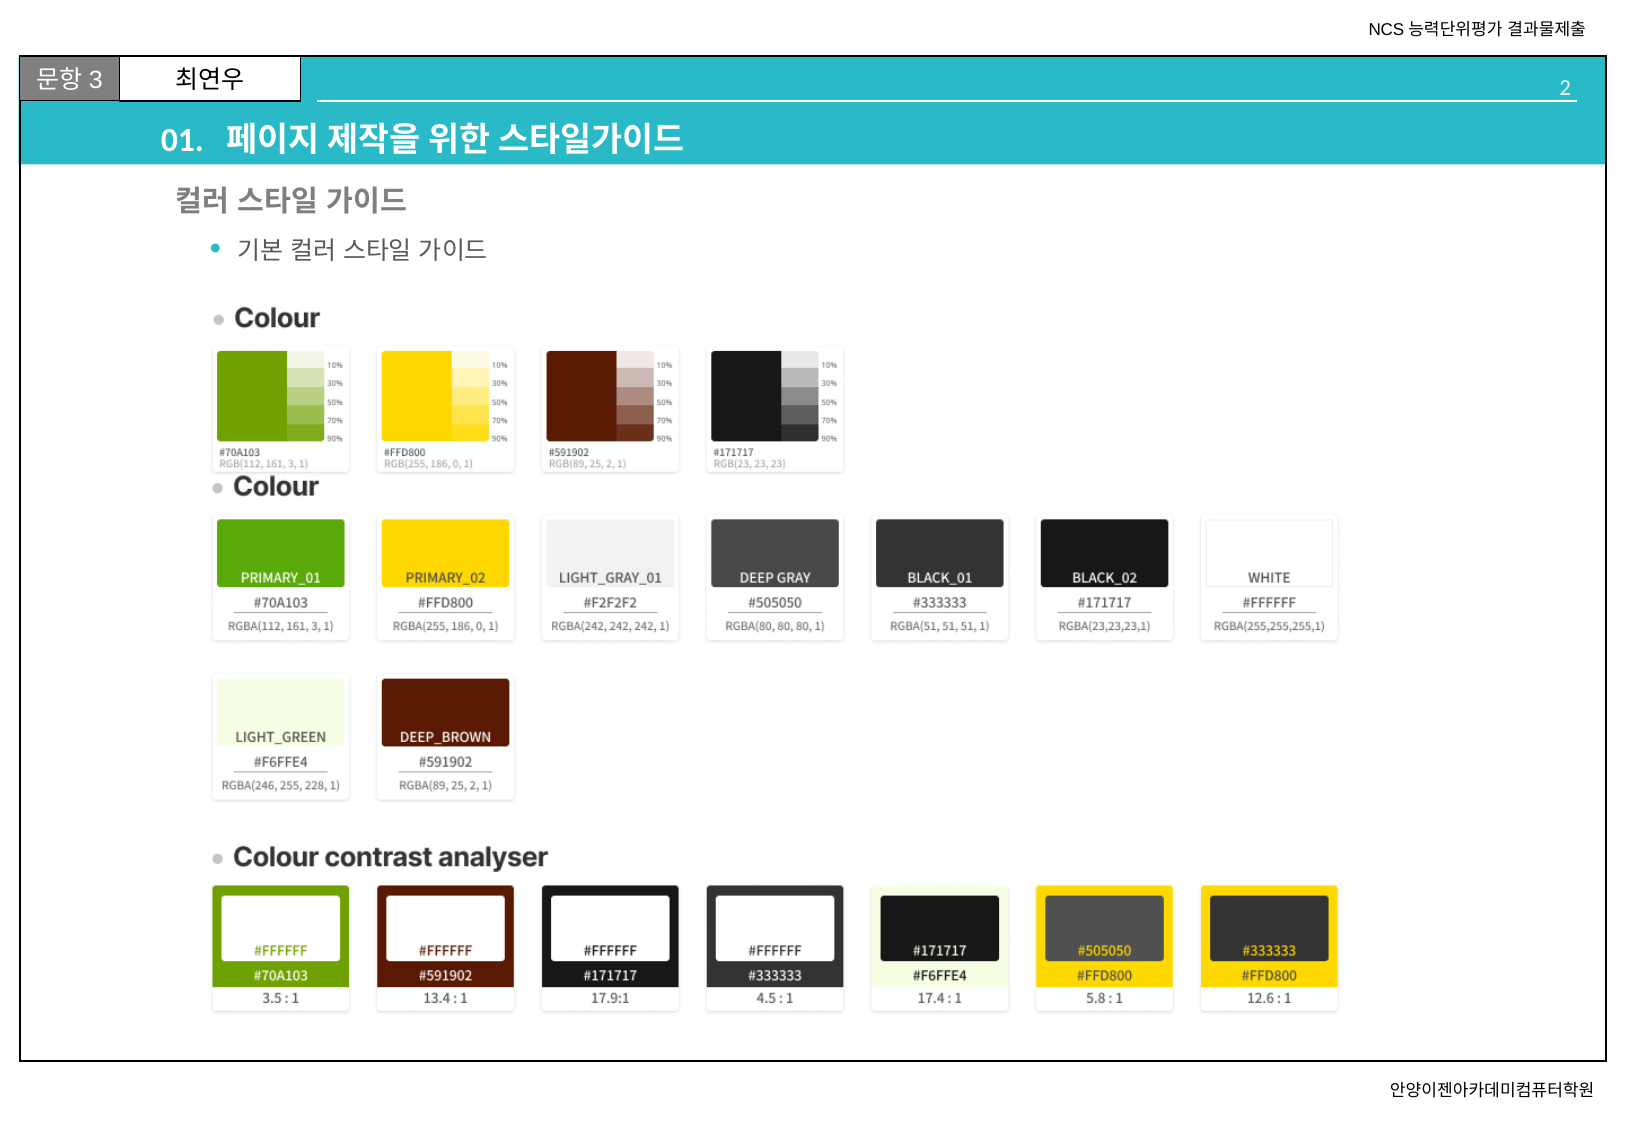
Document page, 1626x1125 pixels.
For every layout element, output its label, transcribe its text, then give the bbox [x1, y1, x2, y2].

picture [145, 288, 1411, 1048]
subtitle 컬러 스타일 가이드 [160, 176, 1460, 228]
title 01. 페이지 제작을 위한 스타일가이드 [146, 114, 1460, 166]
list 기본 컬러 스타일 가이드 [194, 227, 1460, 279]
